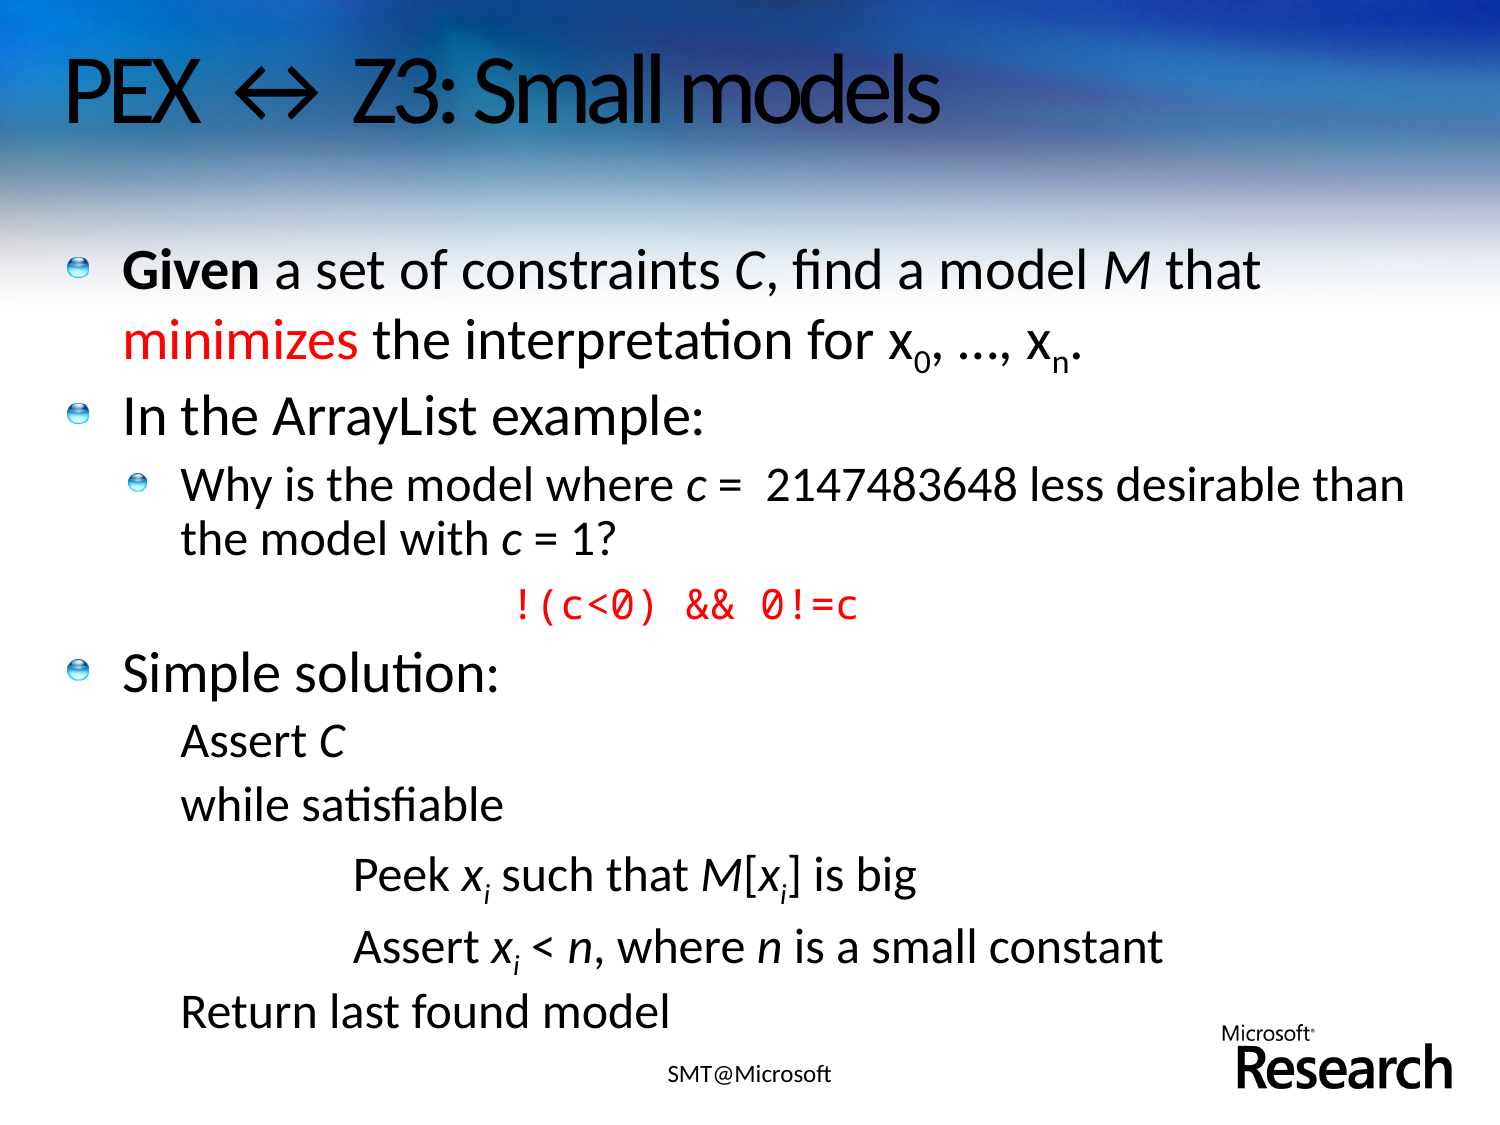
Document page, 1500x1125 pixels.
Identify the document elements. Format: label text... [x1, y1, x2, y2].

list Given a set of constraints C, find a model M that minimizes the interpretation for x0, …, xn. In the ArrayList example: Why is the model where c = 2147483648 less desirable than the model with c = 1? !(c<0) && 0!=c Simple solution: Assert C while satisfiable Peek xi such that M[xi] is big Assert xi < n, where n is a small constant Return last found model [59, 238, 1435, 1043]
title PEX ↔ Z3: Small models [62, 37, 1438, 148]
picture [0, 0, 1500, 1125]
footer SMT@Microsoft [512, 1042, 988, 1103]
